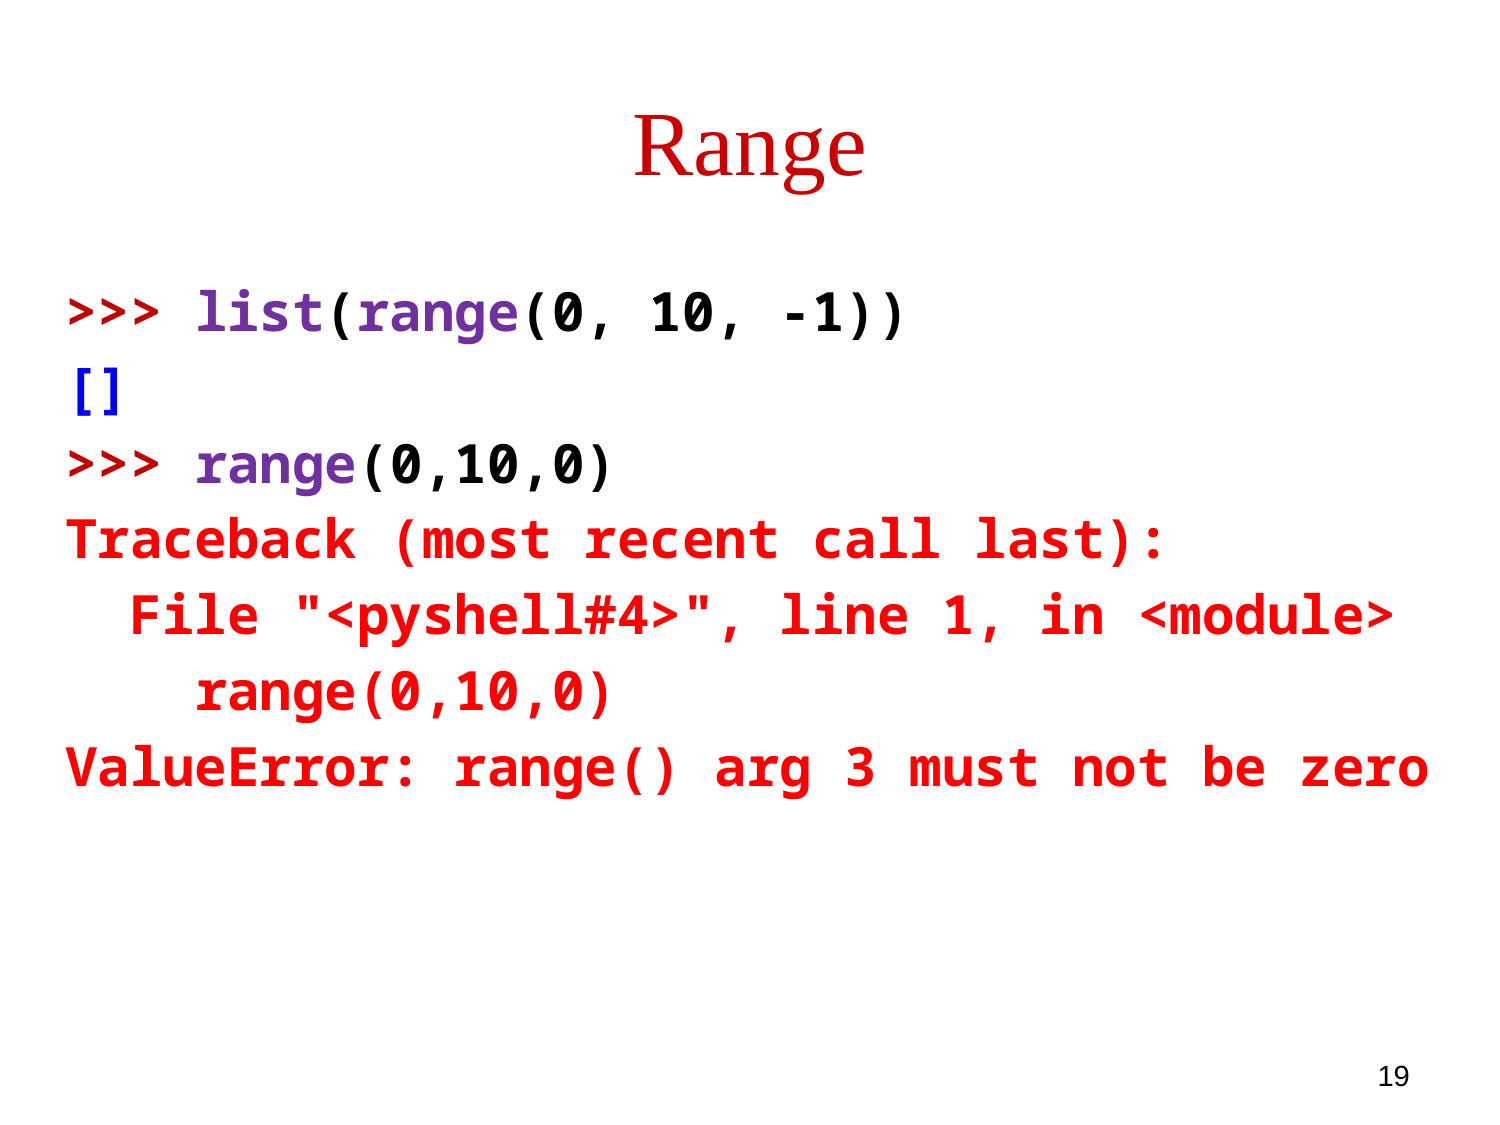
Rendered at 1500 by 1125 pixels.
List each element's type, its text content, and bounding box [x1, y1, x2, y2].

slide_number 19 [1074, 1049, 1426, 1088]
title Range [74, 44, 1426, 233]
list >>> list(range(0, 10, -1)) [] >>> range(0,10,0) Traceback (most recent call last): File "<pyshell#4>", line 1, in <module> range(0,10,0) ValueError: range() arg 3 must not be zero [49, 269, 1451, 1013]
